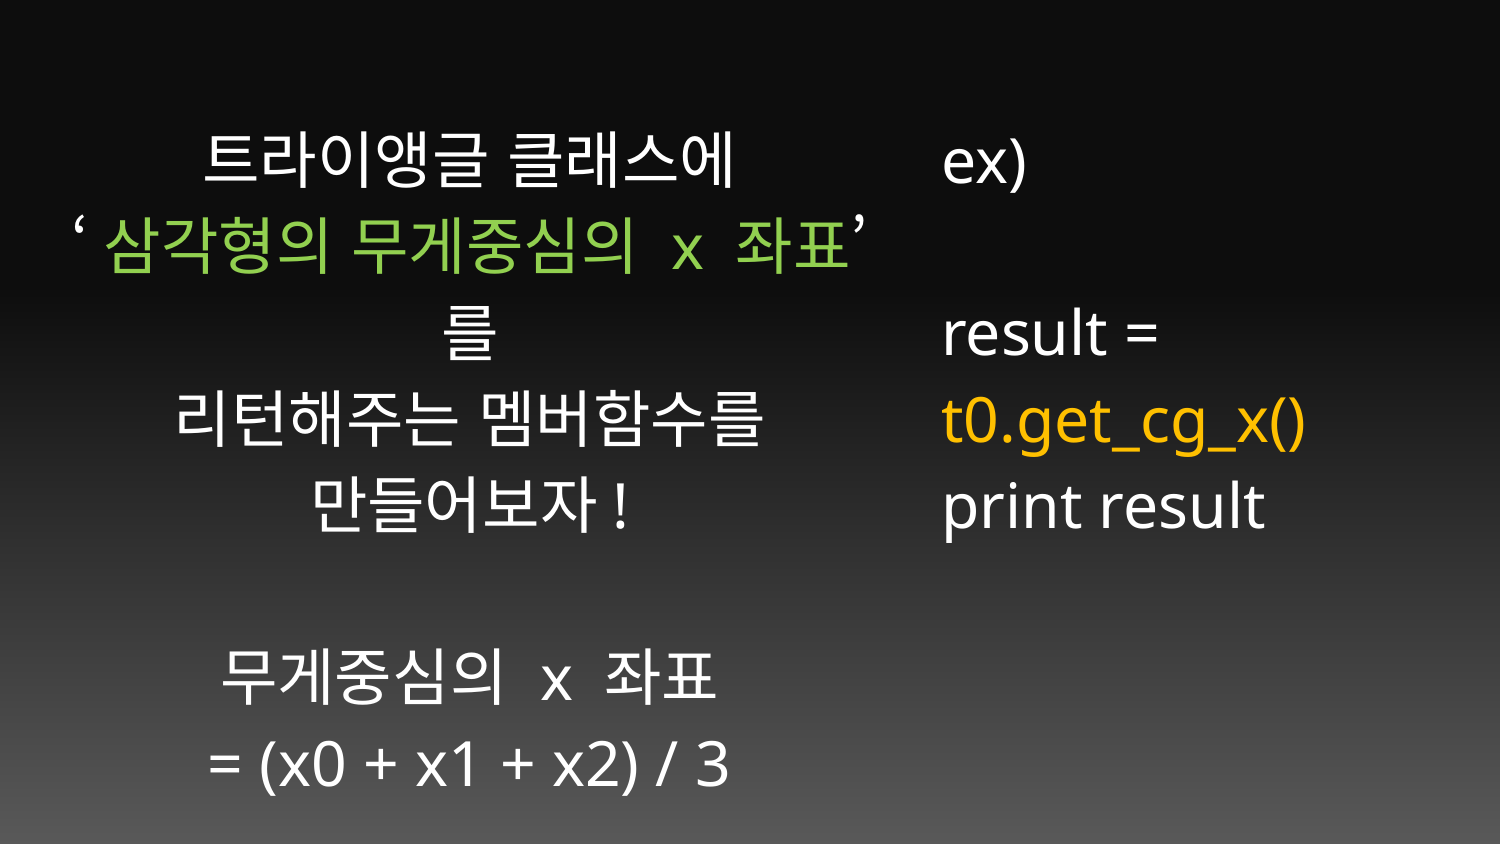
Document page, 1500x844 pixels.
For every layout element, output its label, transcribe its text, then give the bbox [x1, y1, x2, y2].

text_box ex) result = t0.get_cg_x() print result [926, 94, 1473, 723]
text_box 트라이앵글 클래스에 ‘삼각형의 무게중심의 x 좌표’를 리턴해주는 멤버함수를 만들어보자! 무게중심의 x 좌표 = (x0 + x1 + x2) / 3 [46, 94, 894, 633]
